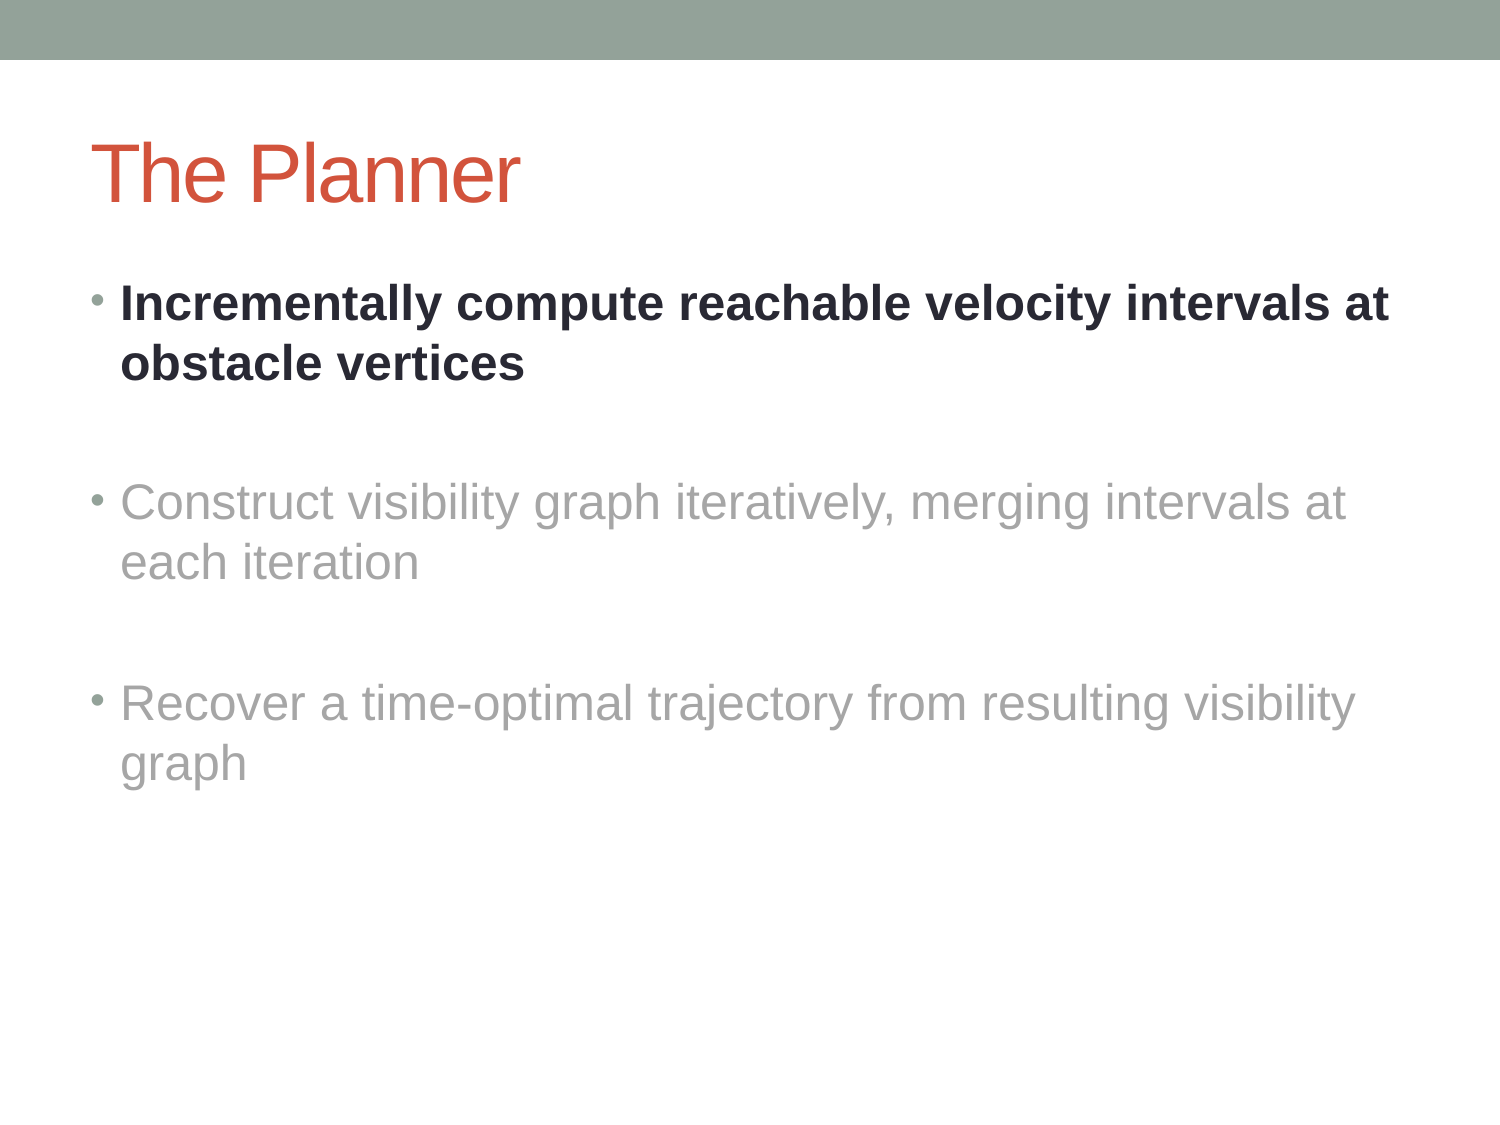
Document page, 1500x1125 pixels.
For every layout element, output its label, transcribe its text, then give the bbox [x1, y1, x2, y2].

list Incrementally compute reachable velocity intervals at obstacle vertices Construct visibility graph iteratively, merging intervals at each iteration Recover a time-optimal trajectory from resulting visibility graph [75, 262, 1425, 1063]
title The Planner [75, 87, 1425, 250]
